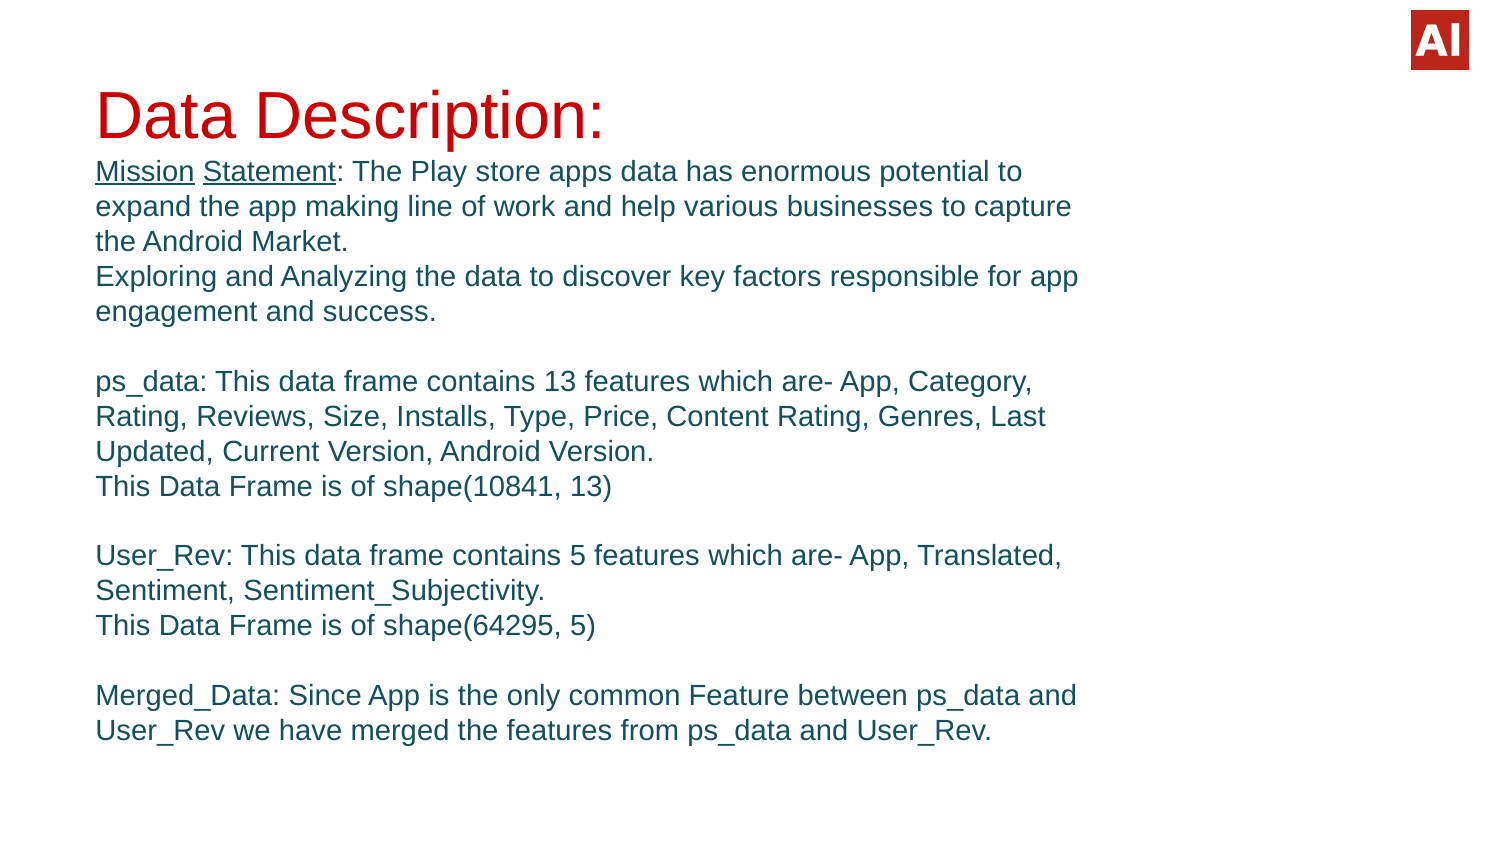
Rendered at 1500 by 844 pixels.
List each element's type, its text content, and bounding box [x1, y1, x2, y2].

picture [1411, 10, 1469, 70]
title Data Description: Mission Statement: The Play store apps data has enormous potential to expand the app making line of work and help various businesses to capture the Android Market. Exploring and Analyzing the data to discover key factors responsible for app engagement and success. ps_data: This data frame contains 13 features which are- App, Category, Rating, Reviews, Size, Installs, Type, Price, Content Rating, Genres, Last Updated, Current Version, Android Version. This Data Frame is of shape(10841, 13) User_Rev: This data frame contains 5 features which are- App, Translated, Sentiment, Sentiment_Subjectivity. This Data Frame is of shape(64295, 5) Merged_Data: Since App is the only common Feature between ps_data and User_Rev we have merged the features from ps_data and User_Rev. [80, 73, 1125, 745]
